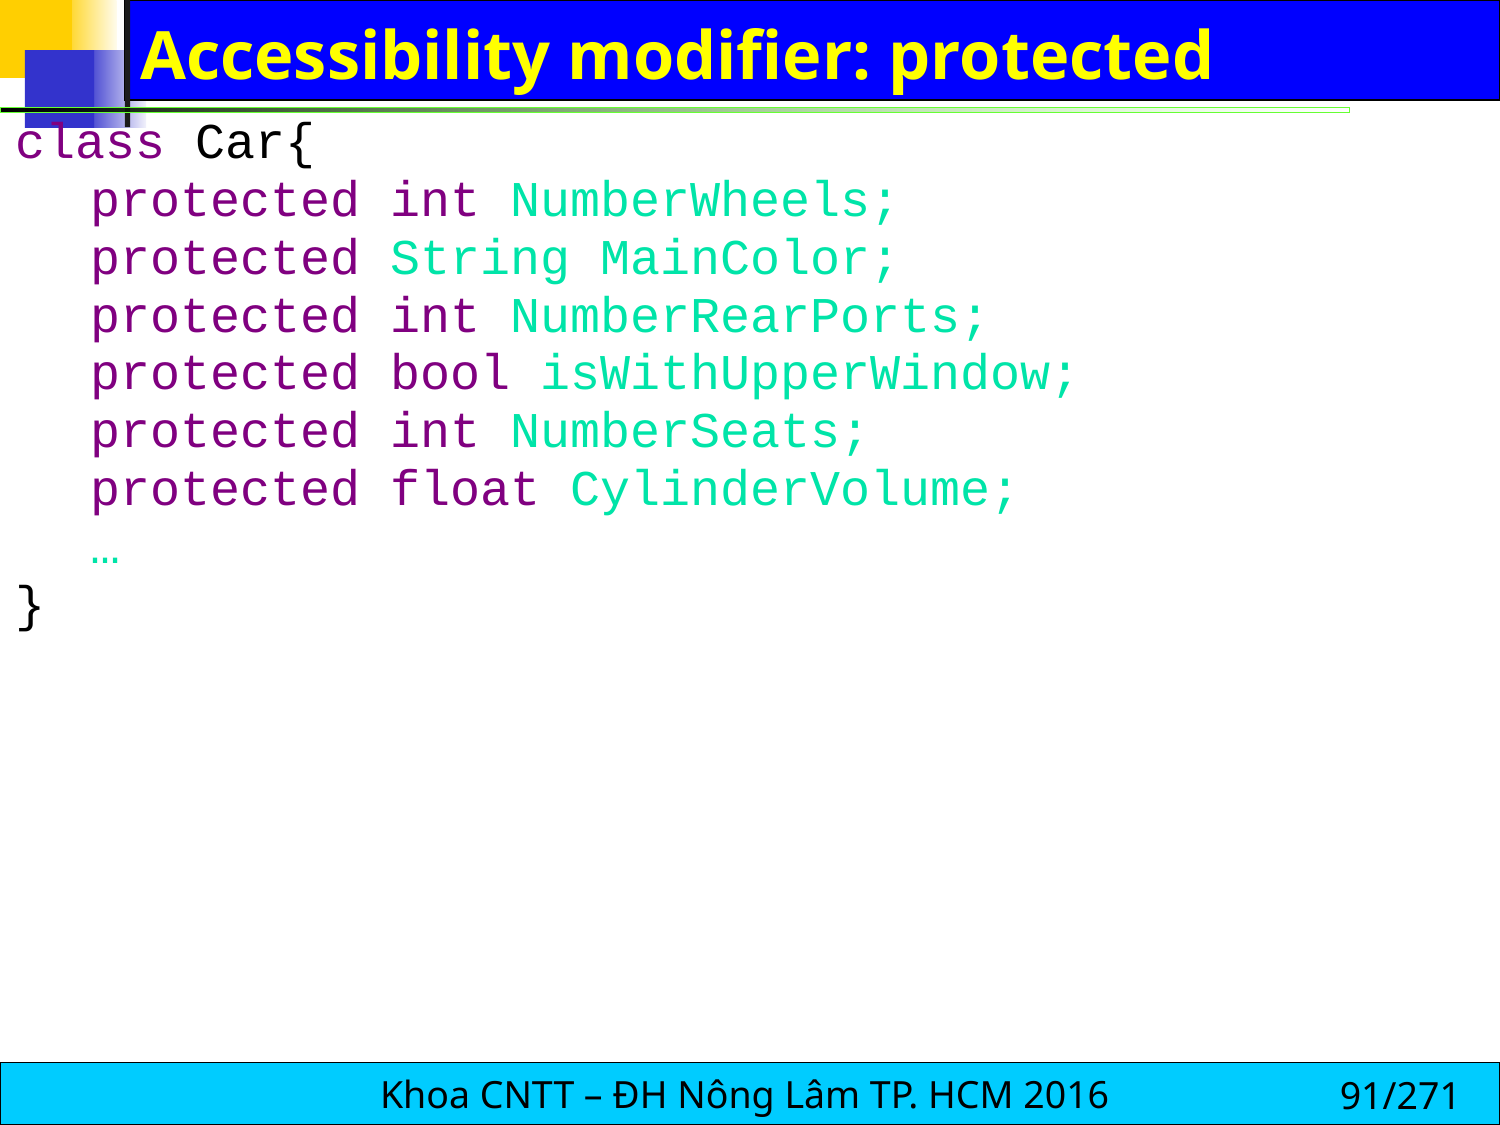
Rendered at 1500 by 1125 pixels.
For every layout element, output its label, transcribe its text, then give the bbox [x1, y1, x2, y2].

title Accessibility modifier: protected [124, 12, 1467, 101]
list class Car{ protected int NumberWheels; protected String MainColor; protected int NumberRearPorts; protected bool isWithUpperWindow; protected int NumberSeats; protected float CylinderVolume; … } [0, 112, 1500, 1051]
